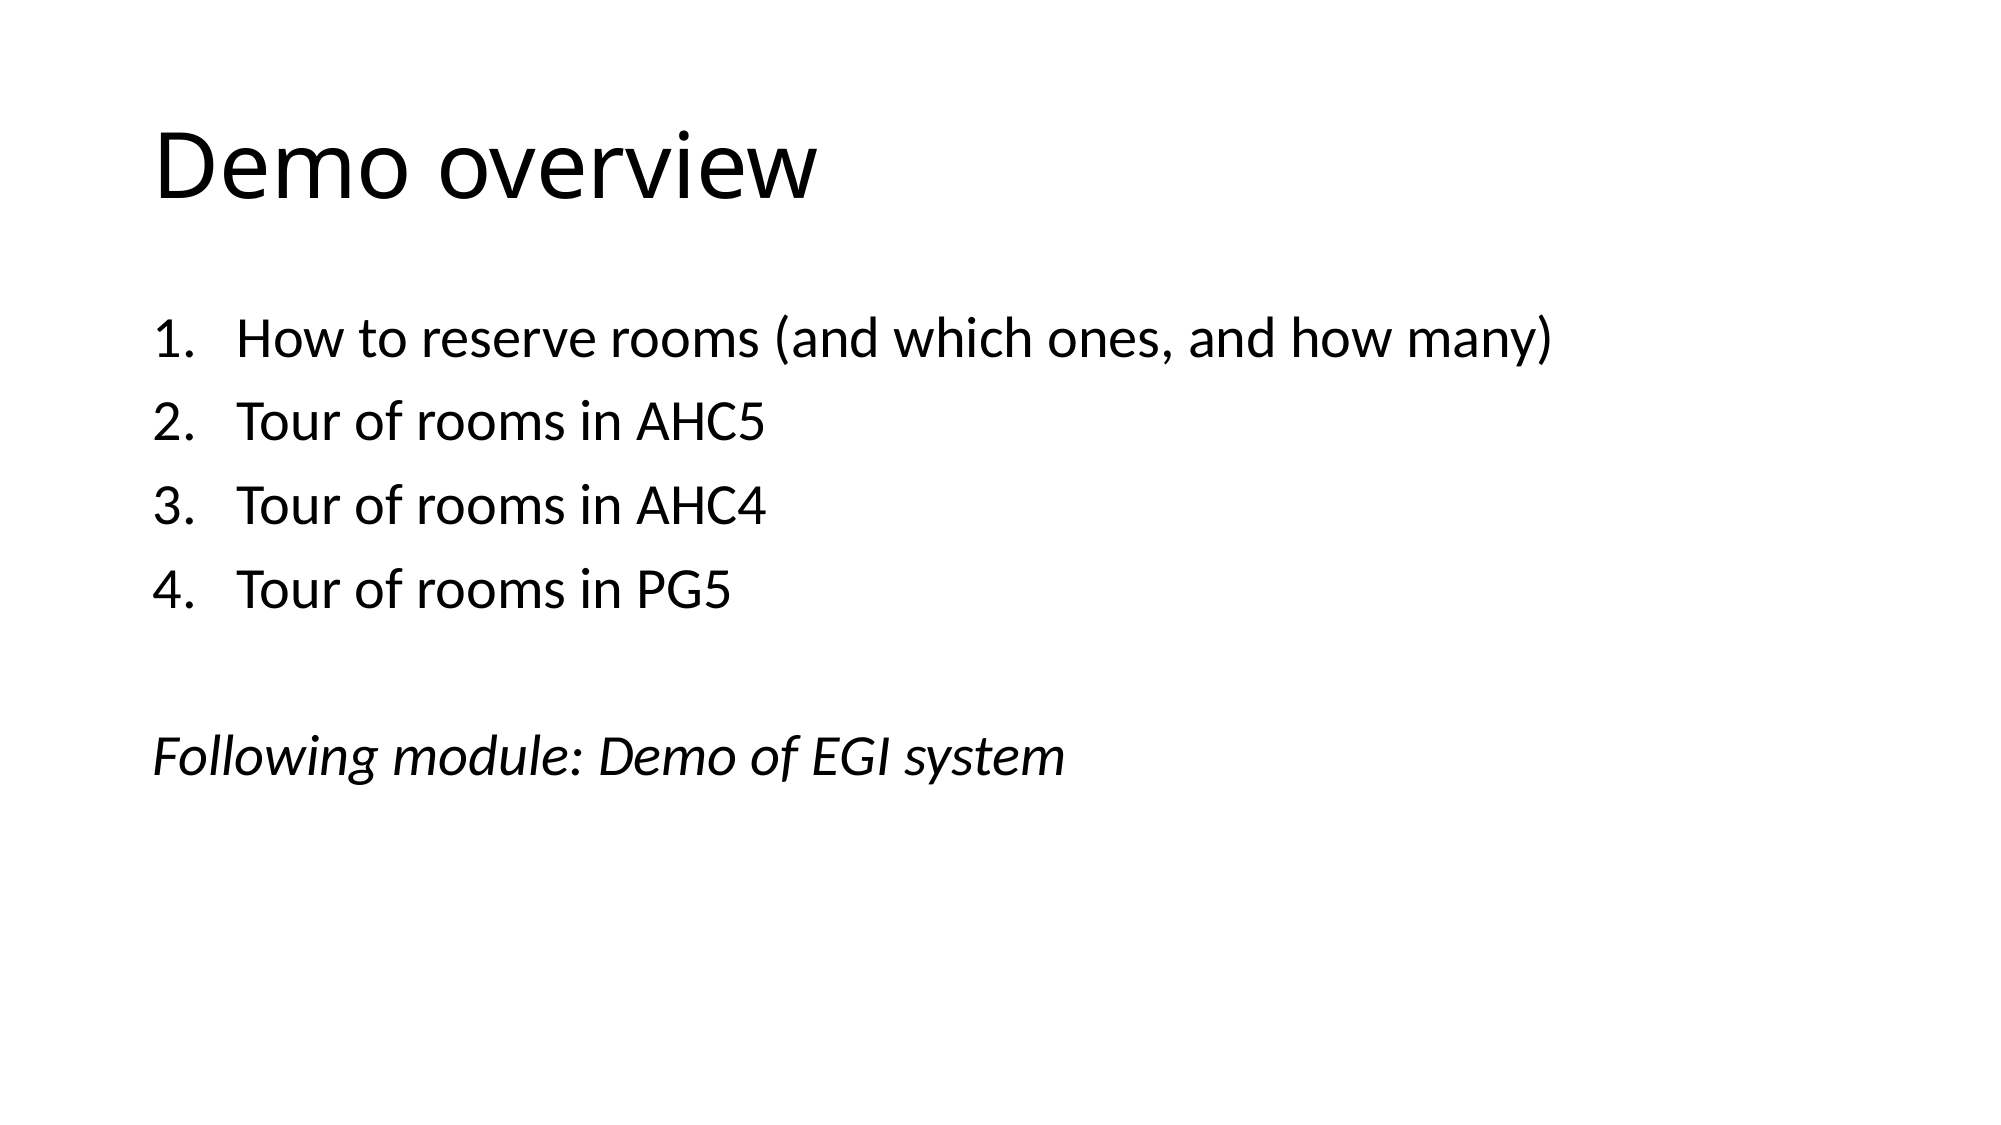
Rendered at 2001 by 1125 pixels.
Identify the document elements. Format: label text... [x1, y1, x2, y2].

list How to reserve rooms (and which ones, and how many) Tour of rooms in AHC5 Tour of rooms in AHC4 Tour of rooms in PG5 Following module: Demo of EGI system [137, 299, 1863, 1014]
title Demo overview [137, 59, 1863, 278]
